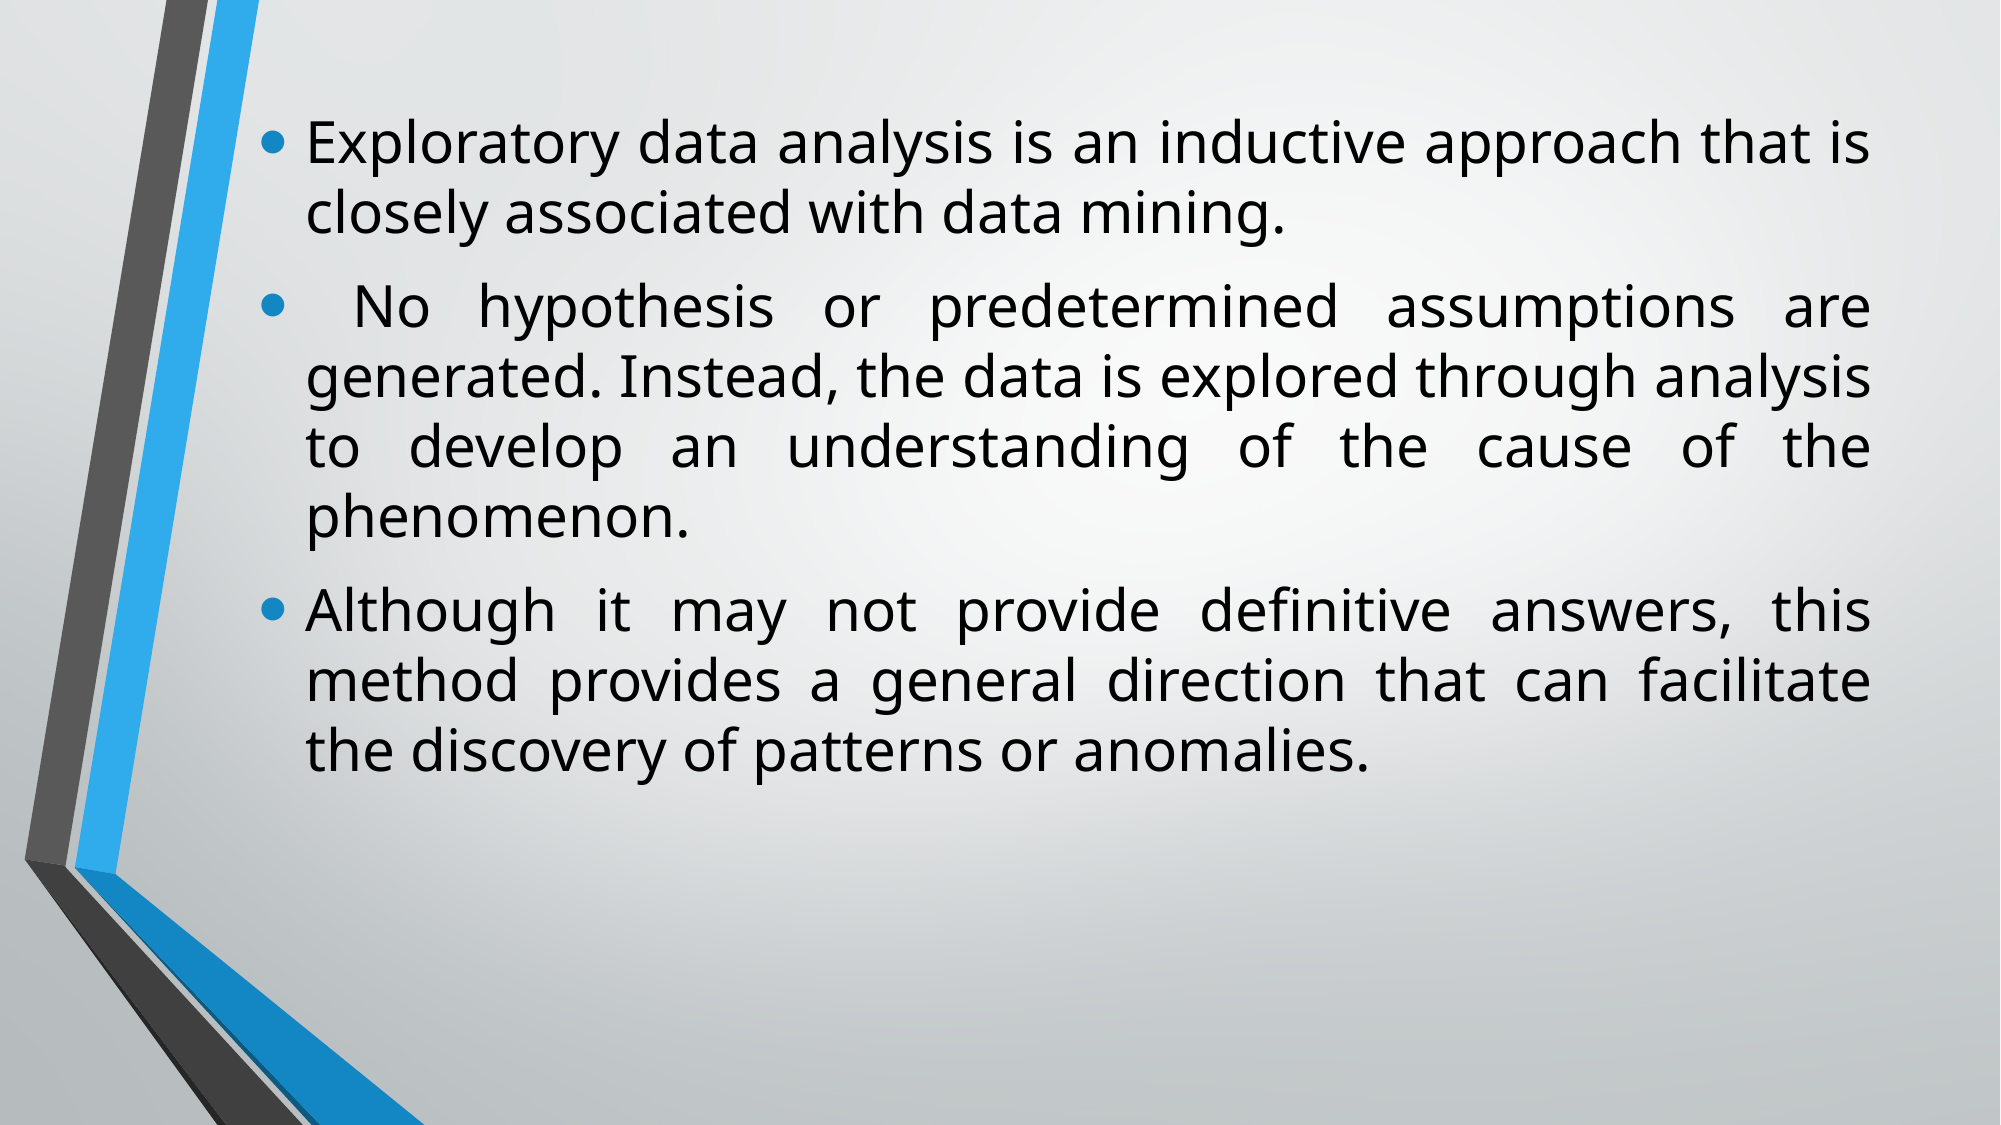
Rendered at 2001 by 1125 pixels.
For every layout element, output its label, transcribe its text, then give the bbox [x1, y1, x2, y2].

list Exploratory data analysis is an inductive approach that is closely associated with data mining. No hypothesis or predetermined assumptions are generated. Instead, the data is explored through analysis to develop an understanding of the cause of the phenomenon. Although it may not provide definitive answers, this method provides a general direction that can facilitate the discovery of patterns or anomalies. [243, 32, 1887, 950]
